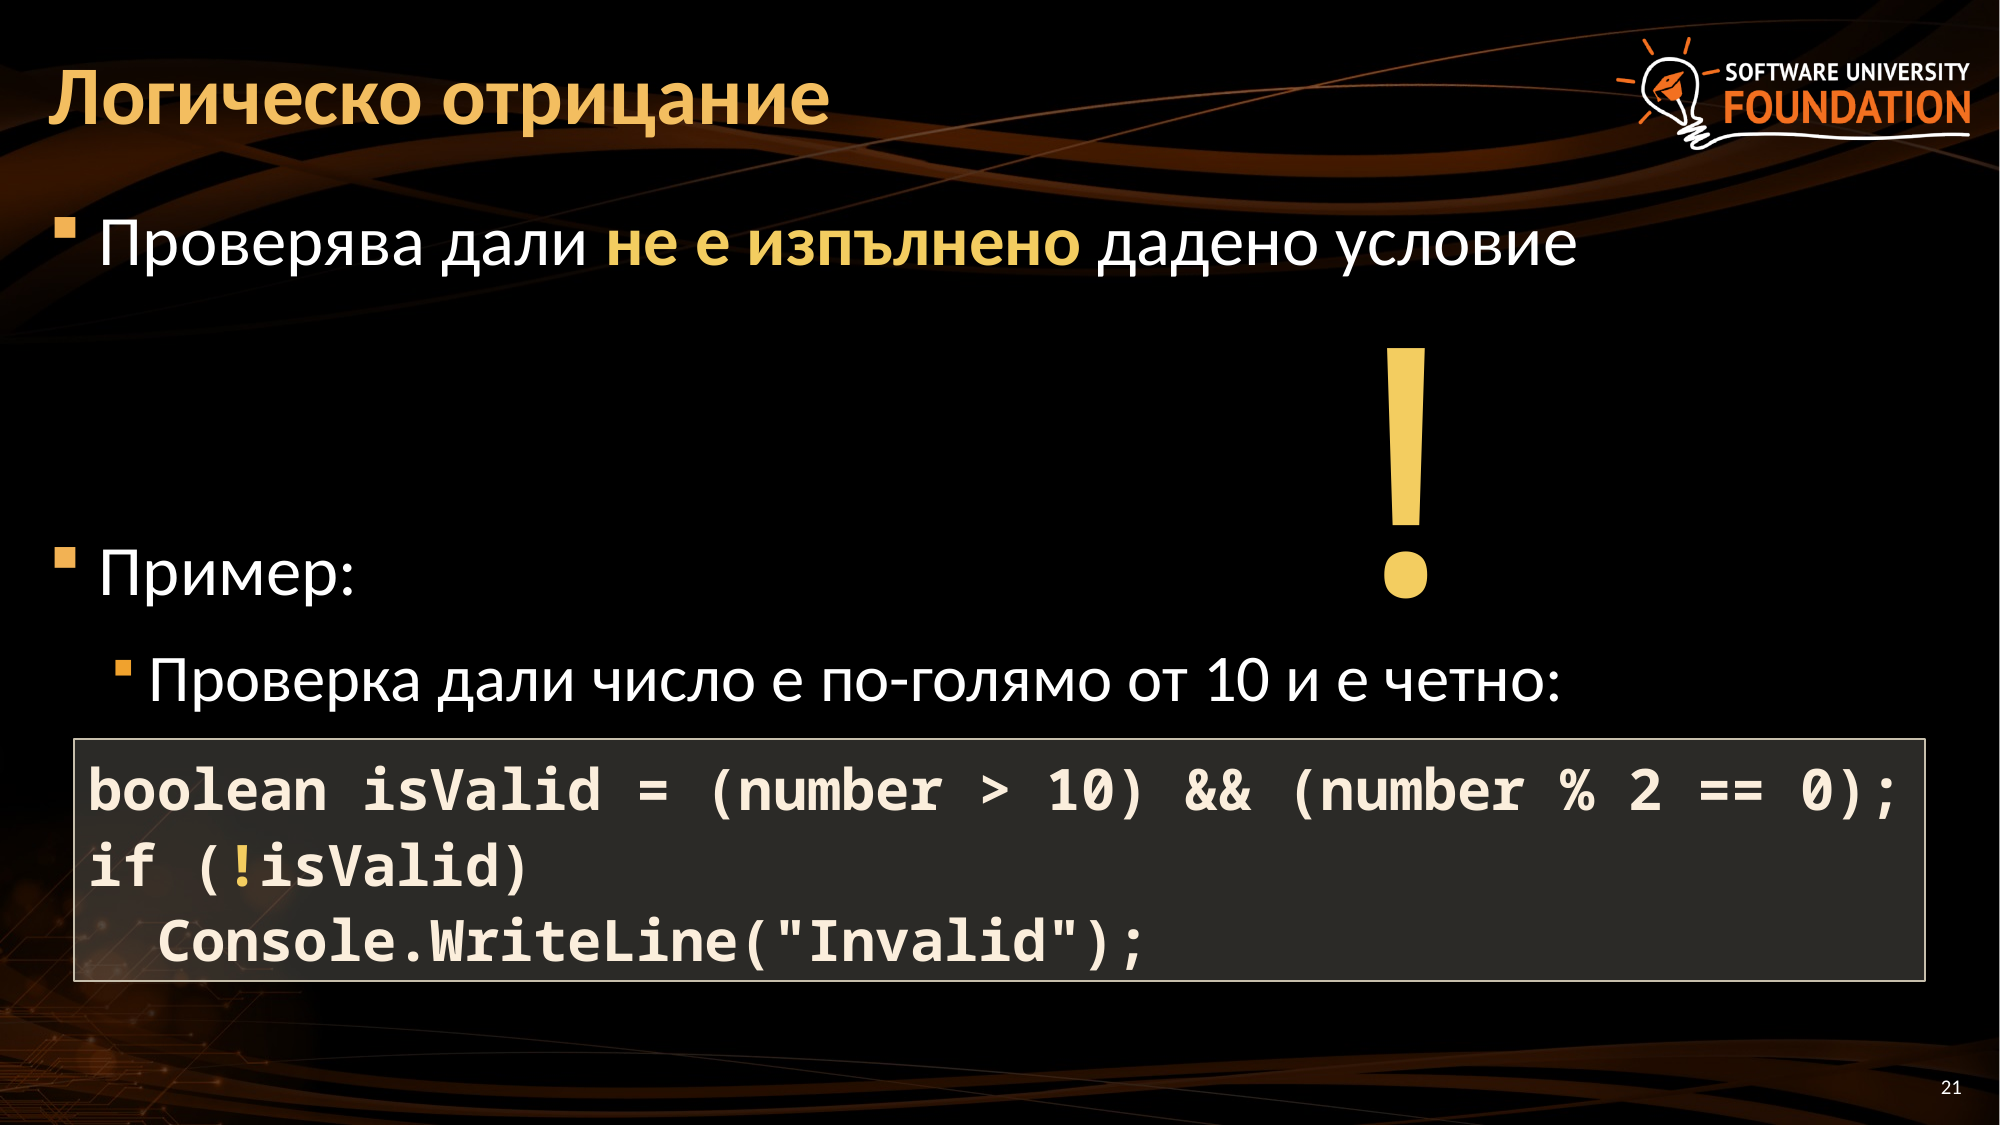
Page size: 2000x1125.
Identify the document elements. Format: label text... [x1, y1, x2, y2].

text_box ! [1287, 242, 1755, 672]
text_box boolean isValid = (number > 10) && (number % 2 == 0); if (!isValid) Console.WriteLine("Invalid"); [73, 739, 1926, 981]
title Логическо отрицание [30, 6, 1602, 189]
list Проверява дали не е изпълнено дадено условиe Пример: Проверка дали число е по-голямо от 10 и е четно: [31, 188, 1968, 1103]
picture [0, 0, 2000, 1125]
